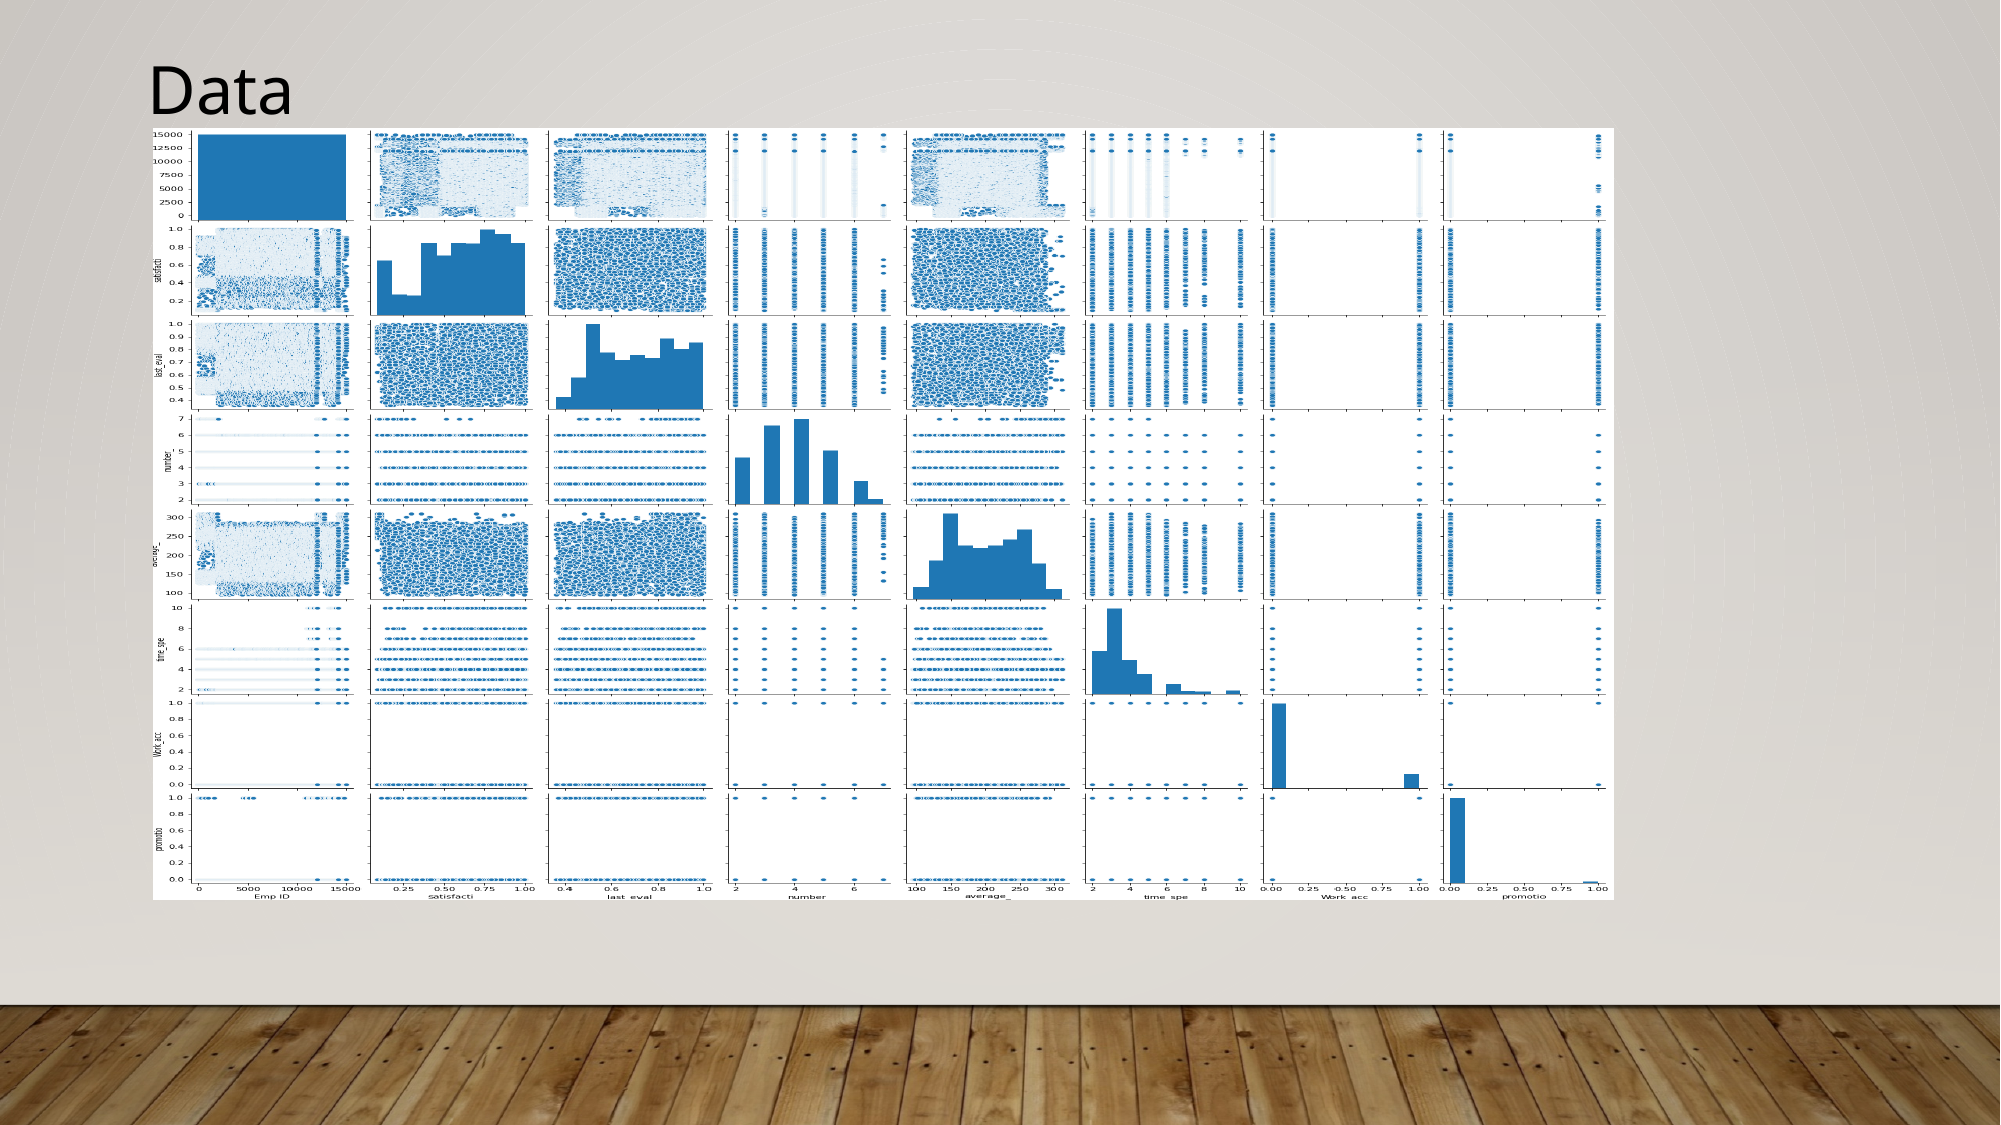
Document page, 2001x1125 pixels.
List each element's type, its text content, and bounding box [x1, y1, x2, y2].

picture [0, 1005, 2000, 1125]
picture [153, 127, 1614, 900]
text_box Data Exploration [132, 40, 644, 215]
